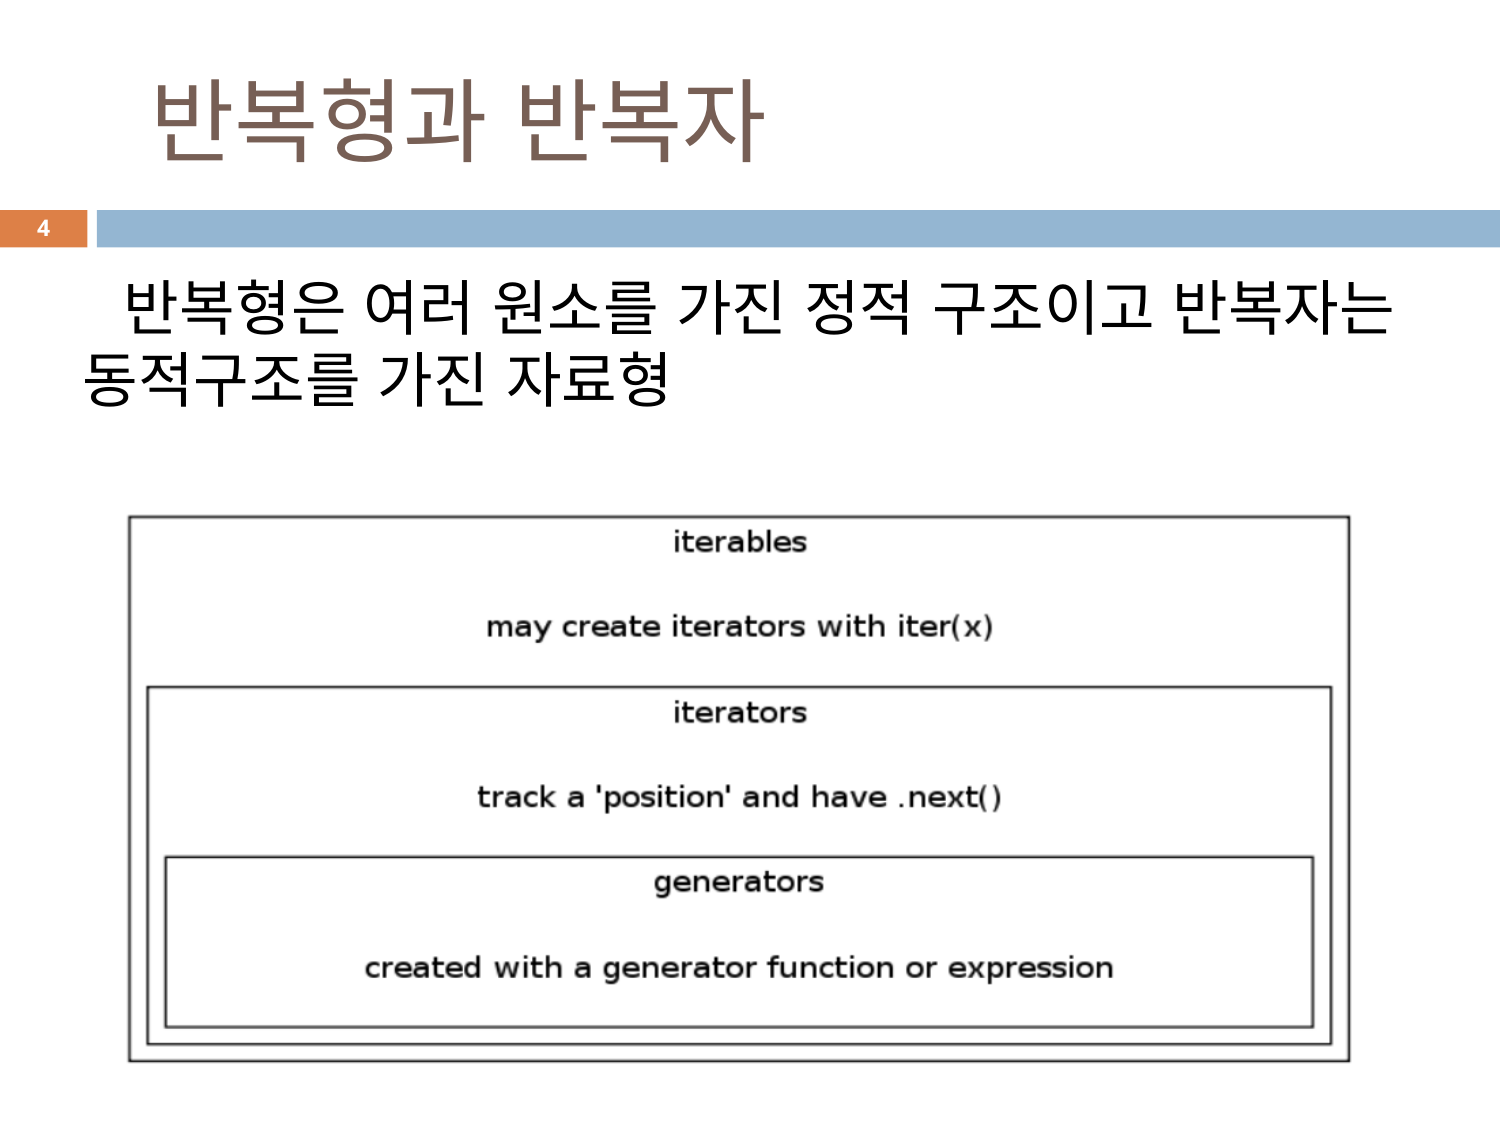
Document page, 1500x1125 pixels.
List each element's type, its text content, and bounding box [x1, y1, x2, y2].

slide_number 4 [27, 205, 61, 252]
list 반복형은 여러 원소를 가진 정적 구조이고 반복자는 동적구조를 가진 자료형 [74, 261, 1426, 563]
picture [111, 503, 1365, 1071]
title 반복형과 반복자 [99, 36, 1439, 201]
